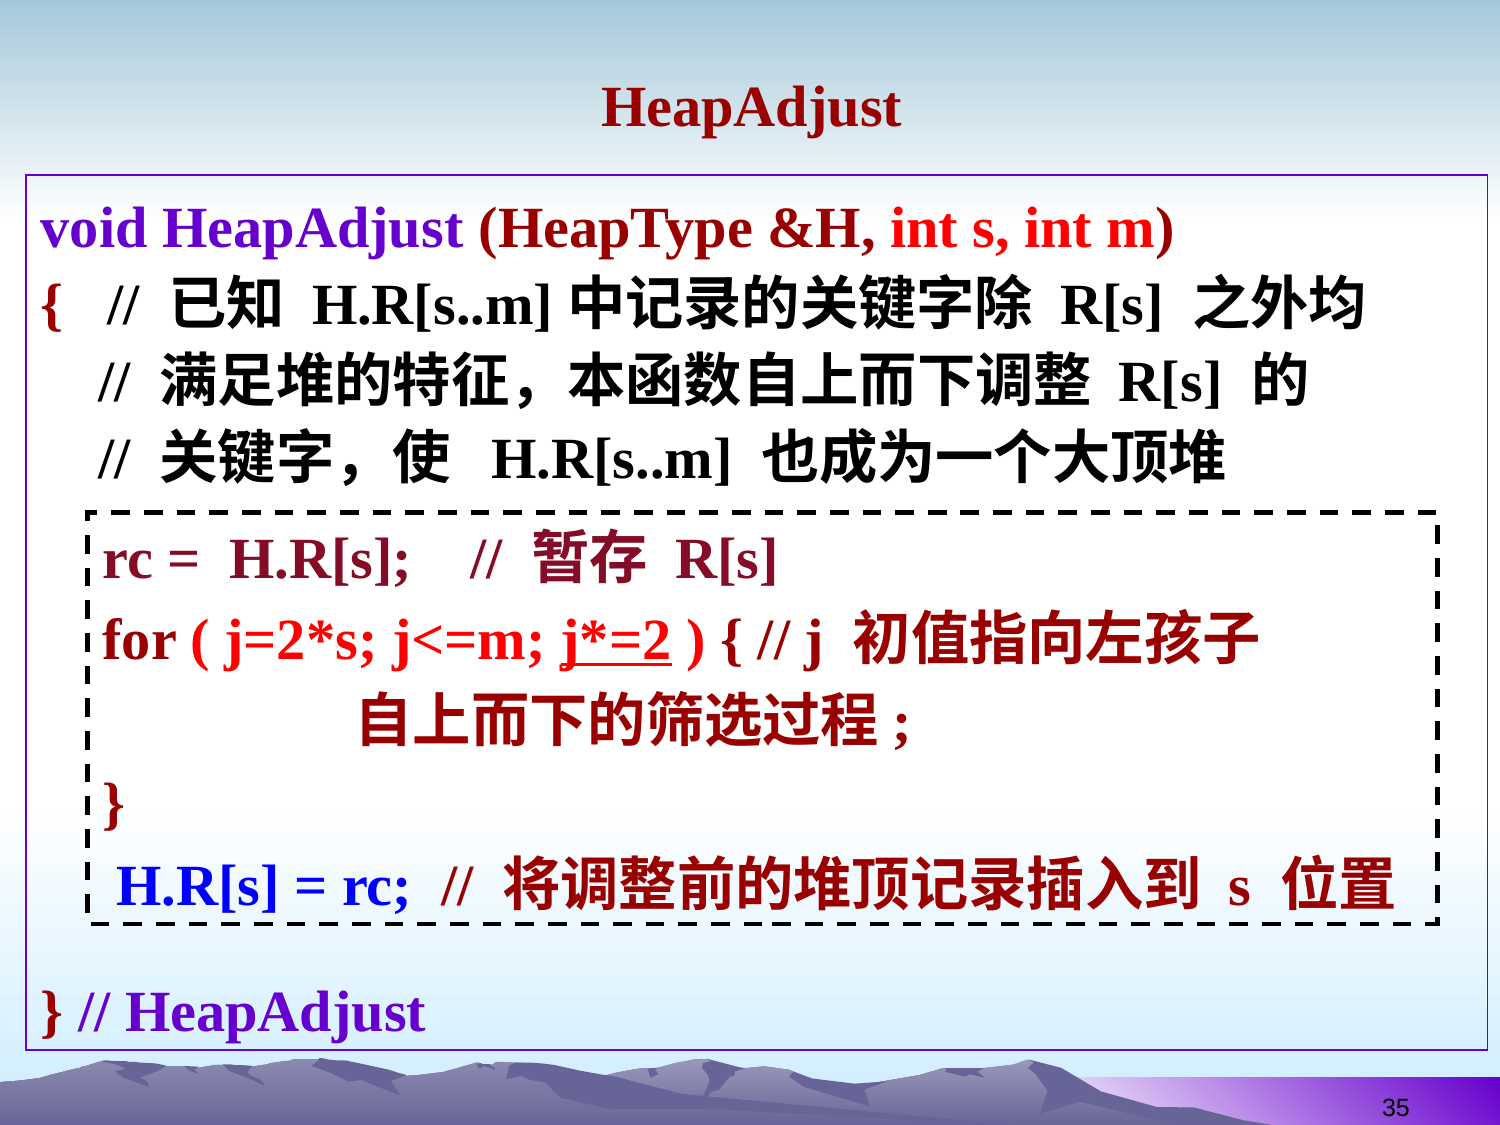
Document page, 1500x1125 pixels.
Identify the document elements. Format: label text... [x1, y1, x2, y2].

slide_number 35 [1074, 1054, 1426, 1125]
text_box void HeapAdjust (HeapType &H, int s, int m) { // 已知 H.R[s..m]中记录的关键字除 R[s] 之外均 // 满足堆的特征，本函数自上而下调整 R[s] 的 // 关键字，使 H.R[s..m] 也成为一个大顶堆 } // HeapAdjust [26, 174, 1488, 1051]
text_box rc = H.R[s]; // 暂存 R[s] for ( j=2*s; j<=m; j*=2 ) { // j 初值指向左孩子 自上而下的筛选过程; } H.R[s] = rc; // 将调整前的堆顶记录插入到 s 位置 [87, 512, 1438, 924]
title HeapAdjust [76, 18, 1428, 174]
